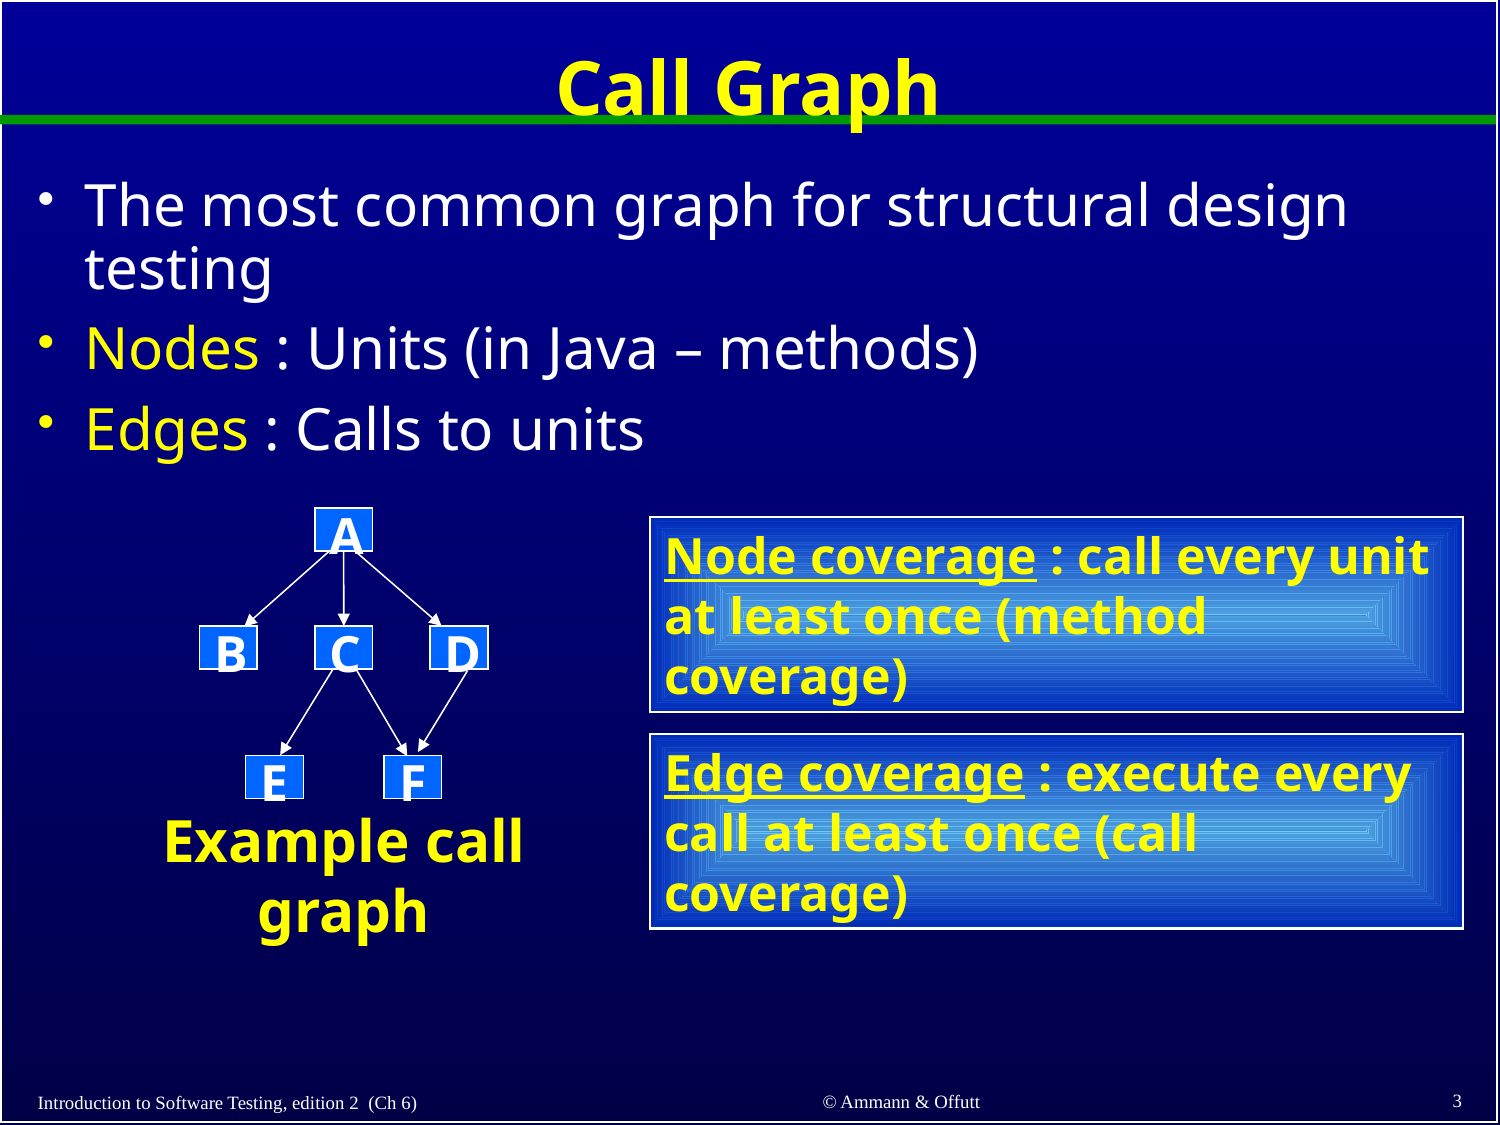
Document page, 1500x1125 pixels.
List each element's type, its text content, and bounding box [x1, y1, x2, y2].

text_box Node coverage : call every unit at least once (method coverage) [649, 517, 1464, 713]
text_box Edge coverage : execute every call at least once (call coverage) [649, 733, 1464, 929]
list The most common graph for structural design testing Nodes : Units (in Java – methods) Edges : Calls to units [22, 168, 1478, 471]
slide_number Introduction to Software Testing, edition 2 (Ch 6) [22, 1082, 640, 1122]
footer © Ammann & Offutt [663, 1081, 1139, 1122]
title Call Graph [19, 15, 1479, 167]
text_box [117, 496, 571, 954]
slide_number 3 [1164, 1079, 1478, 1122]
